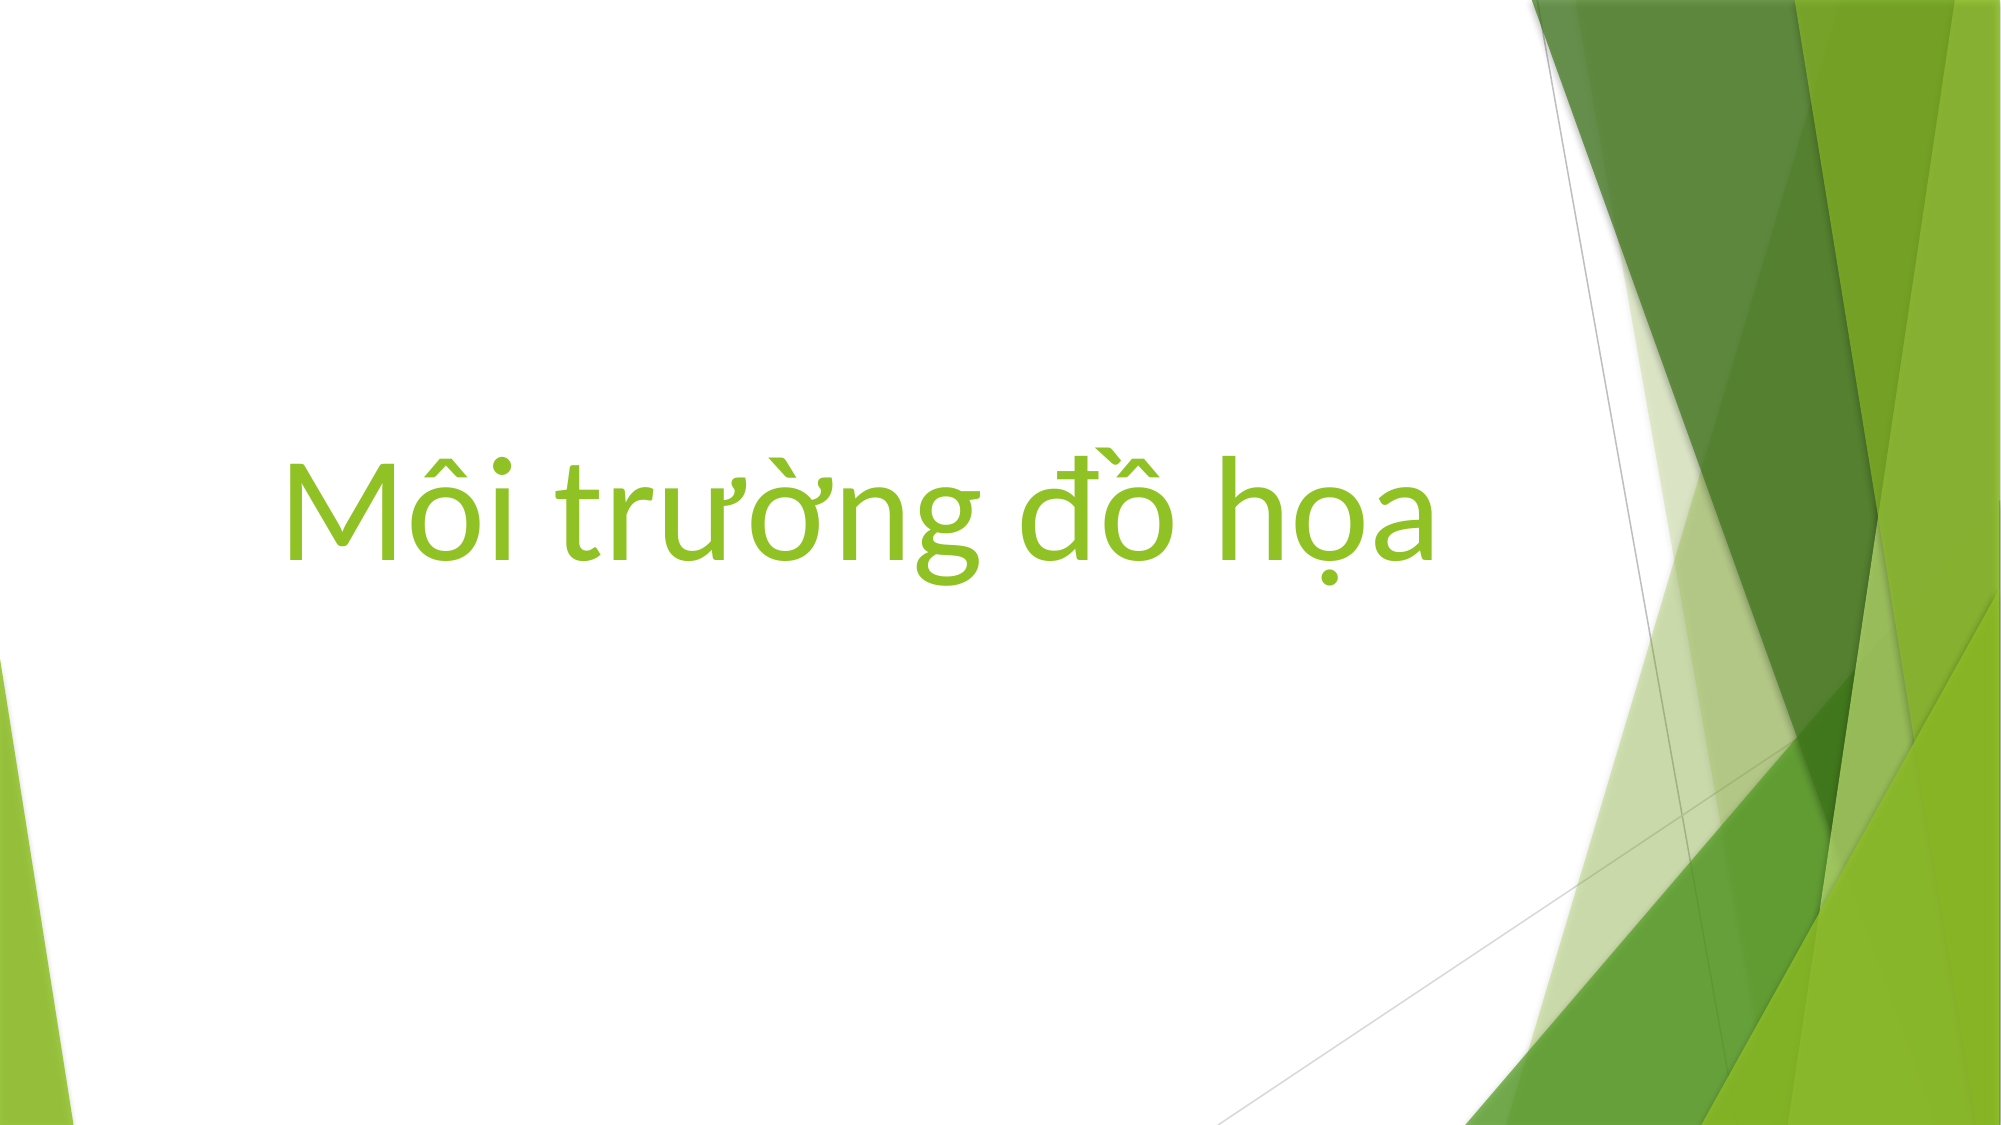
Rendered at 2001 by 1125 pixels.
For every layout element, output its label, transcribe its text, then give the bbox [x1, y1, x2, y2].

title Môi trường đồ họa [1522, 403, 1674, 563]
list [111, 259, 1522, 991]
